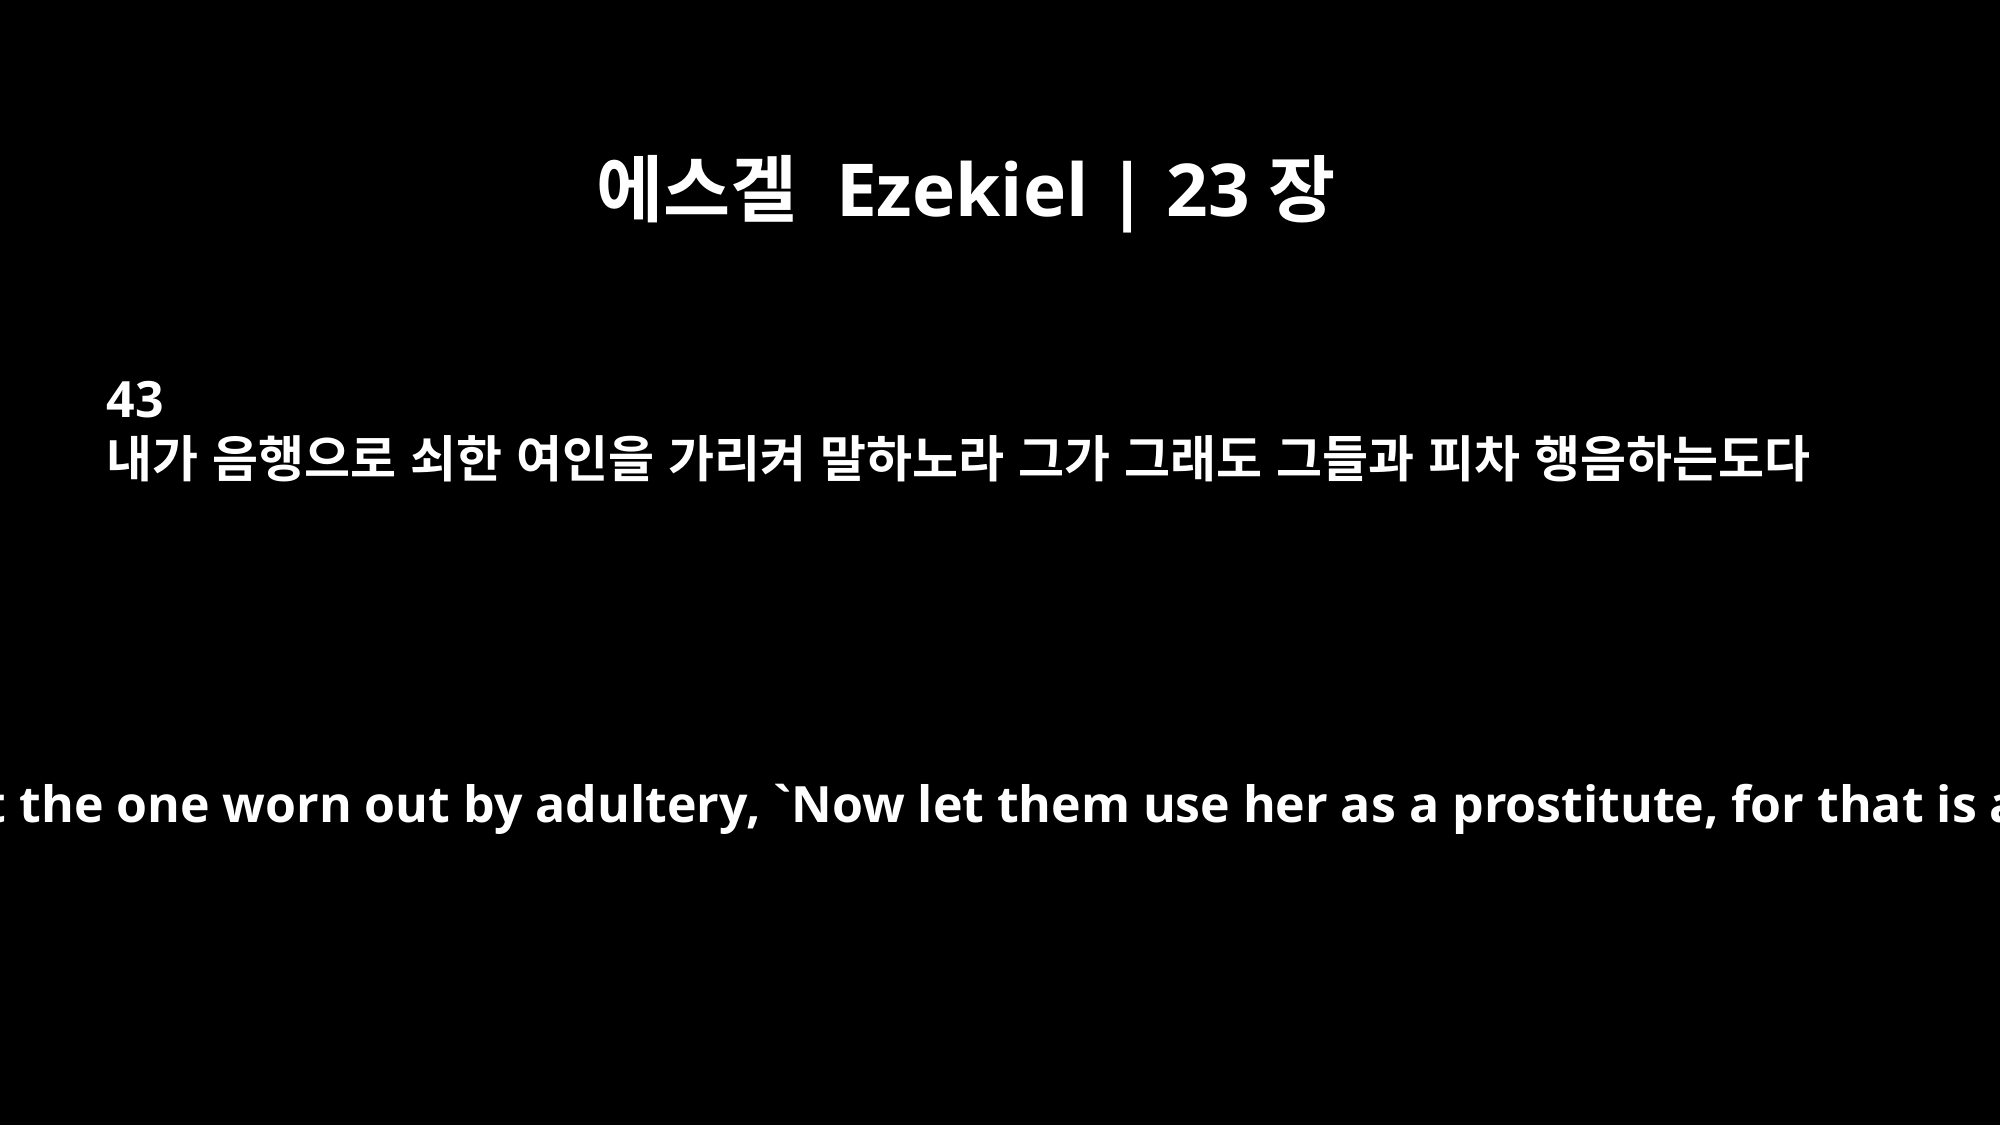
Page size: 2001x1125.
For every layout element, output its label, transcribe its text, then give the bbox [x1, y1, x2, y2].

text_box Then I said about the one worn out by adultery, `Now let them use her as a prostitute, for that is all she is.' [0, 764, 2000, 840]
text_box 43 내가 음행으로 쇠한 여인을 가리켜 말하노라 그가 그래도 그들과 피차 행음하는도다 [91, 359, 1826, 495]
text_box 에스겔 Ezekiel | 23장 [581, 136, 1351, 239]
